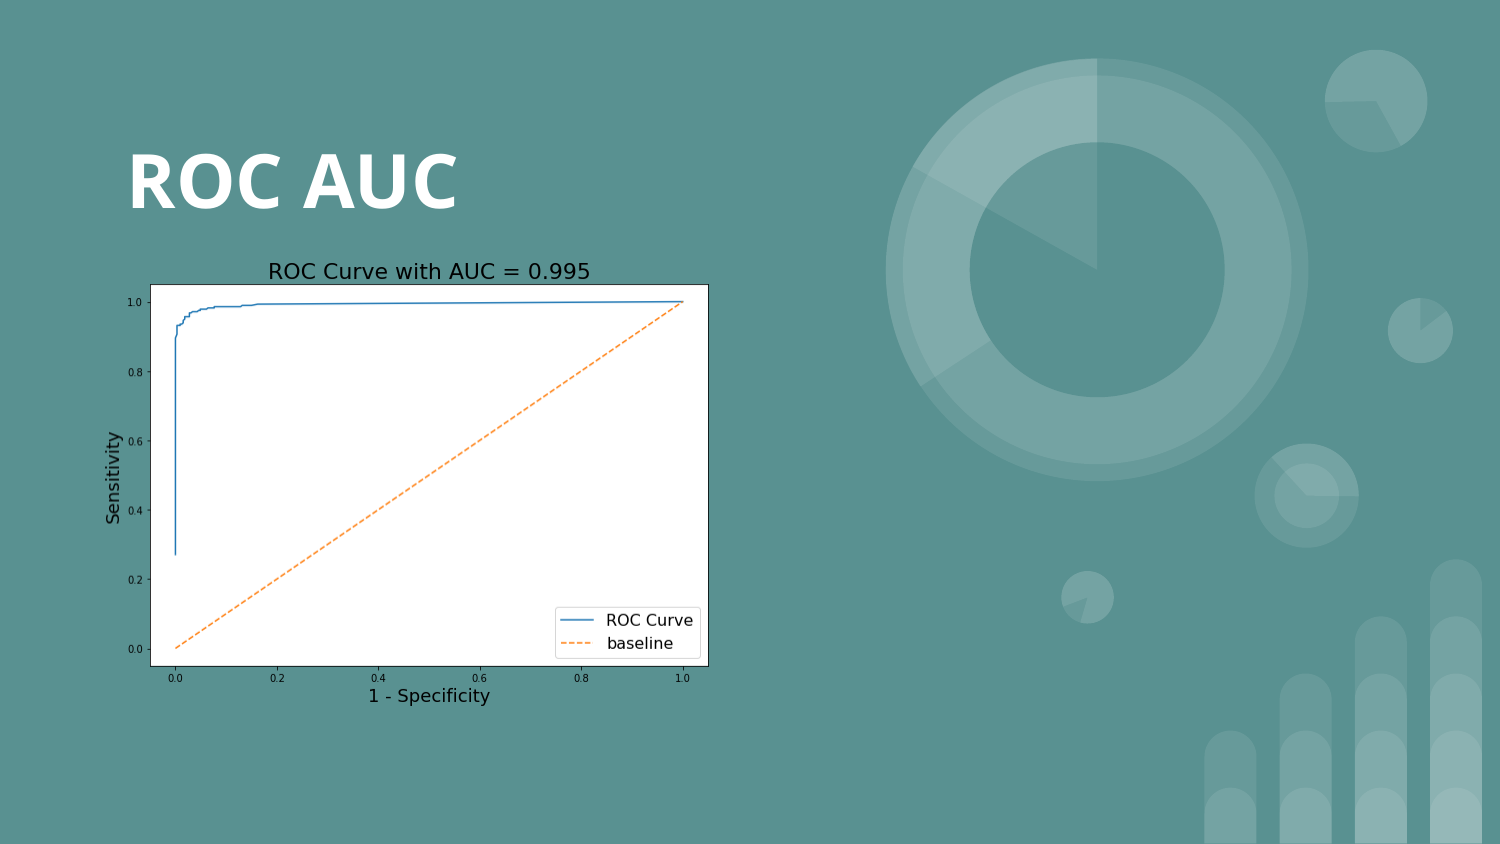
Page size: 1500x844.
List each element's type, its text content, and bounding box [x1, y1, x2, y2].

picture [97, 256, 715, 712]
title ROC AUC [111, 24, 1147, 332]
text_box [895, 154, 1066, 257]
